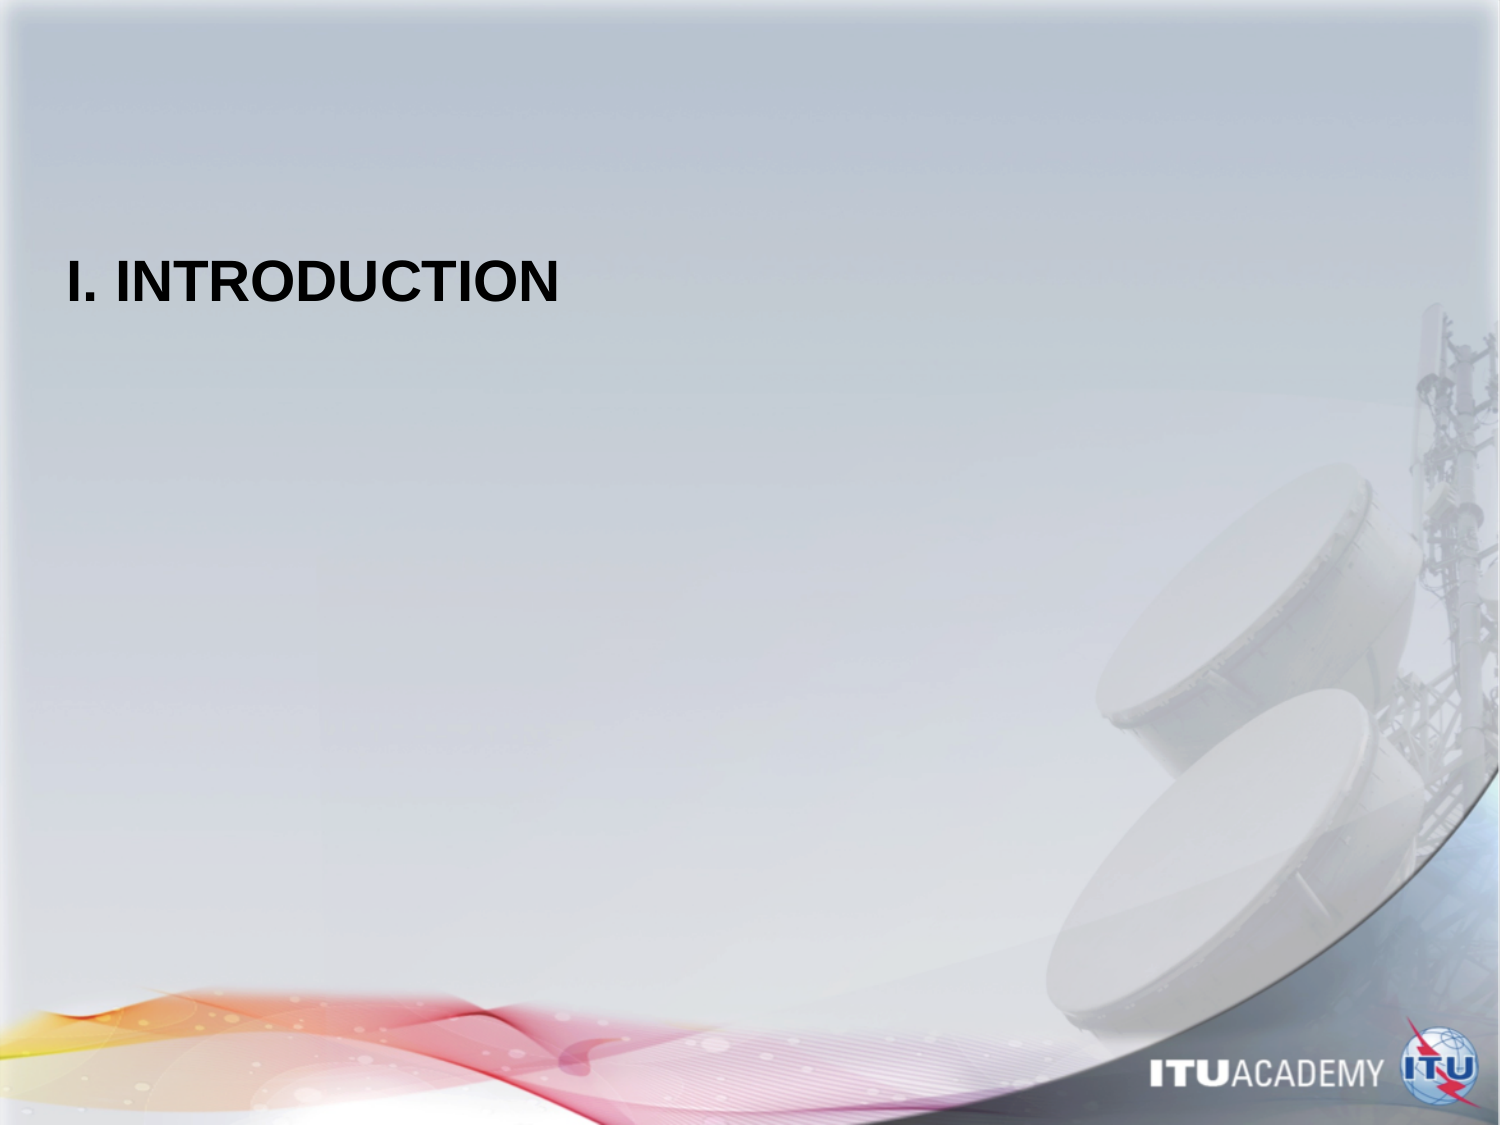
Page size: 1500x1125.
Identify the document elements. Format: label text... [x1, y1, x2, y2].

title I. INTRODUCTION [58, 235, 1410, 339]
picture [0, 0, 1500, 1125]
